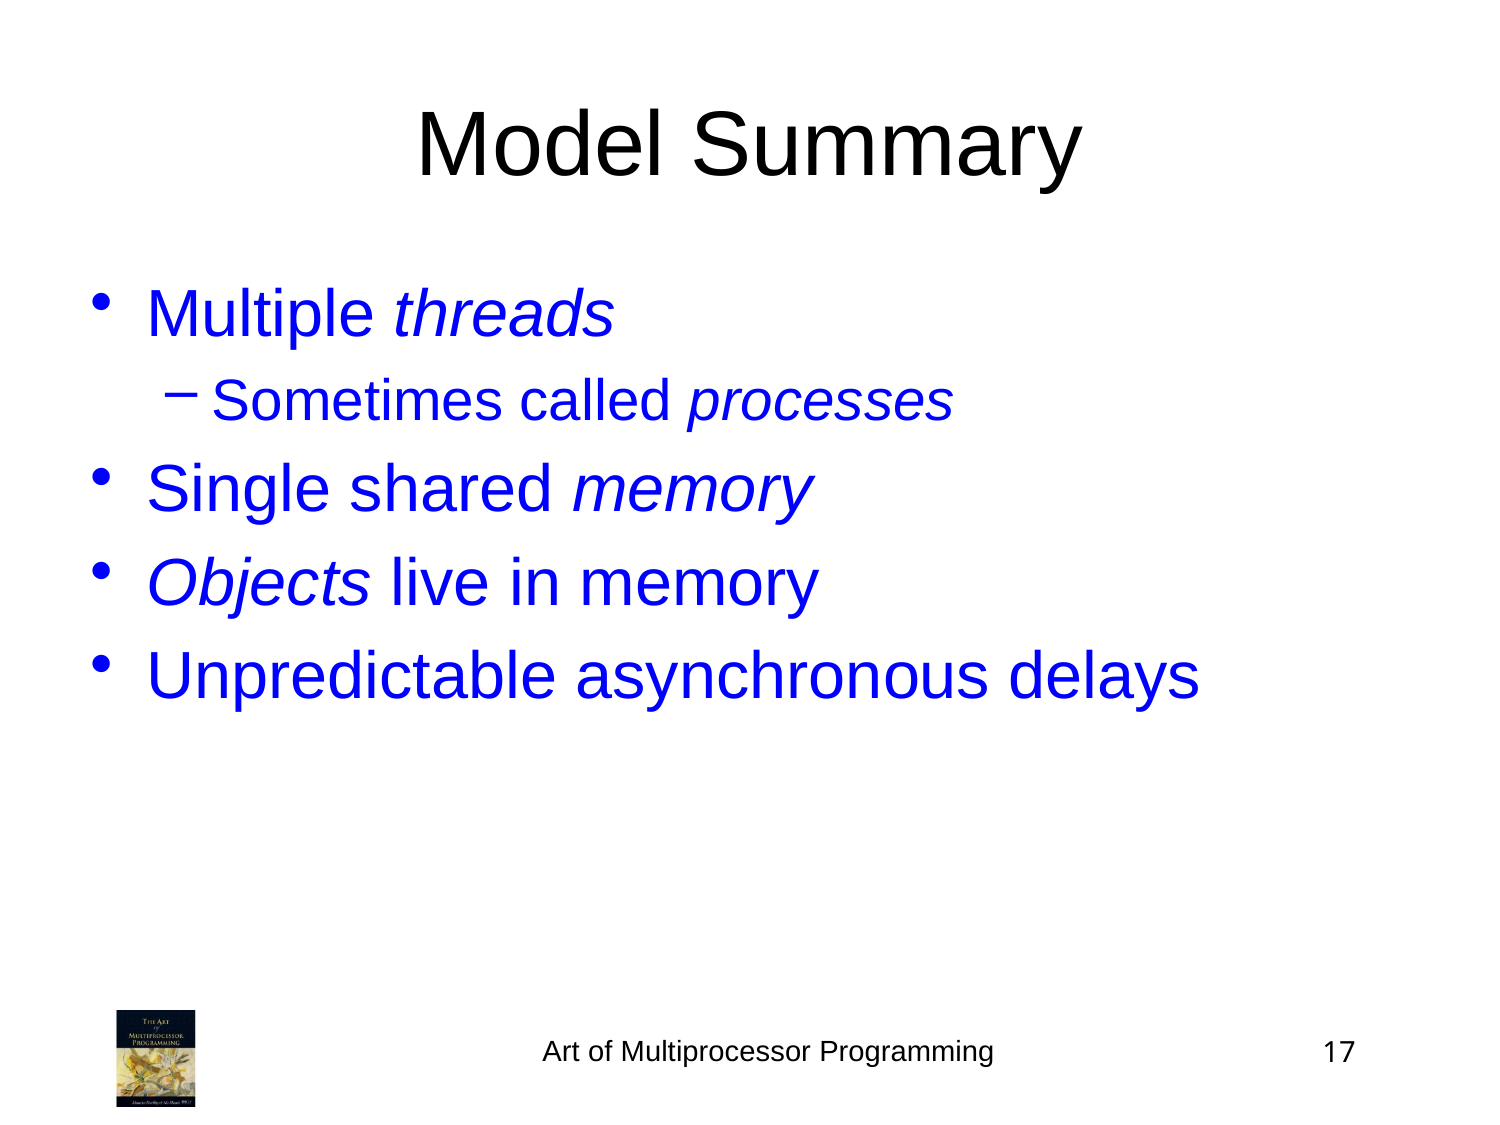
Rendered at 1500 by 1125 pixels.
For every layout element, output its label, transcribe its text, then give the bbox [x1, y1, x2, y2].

picture [107, 1010, 204, 1107]
title Model Summary [75, 45, 1425, 233]
text_box 17 [1058, 1025, 1371, 1101]
list Multiple threads Sometimes called processes Single shared memory Objects live in memory Unpredictable asynchronous delays [75, 262, 1425, 1005]
footer Art of Multiprocessor Programming [512, 1024, 1026, 1103]
